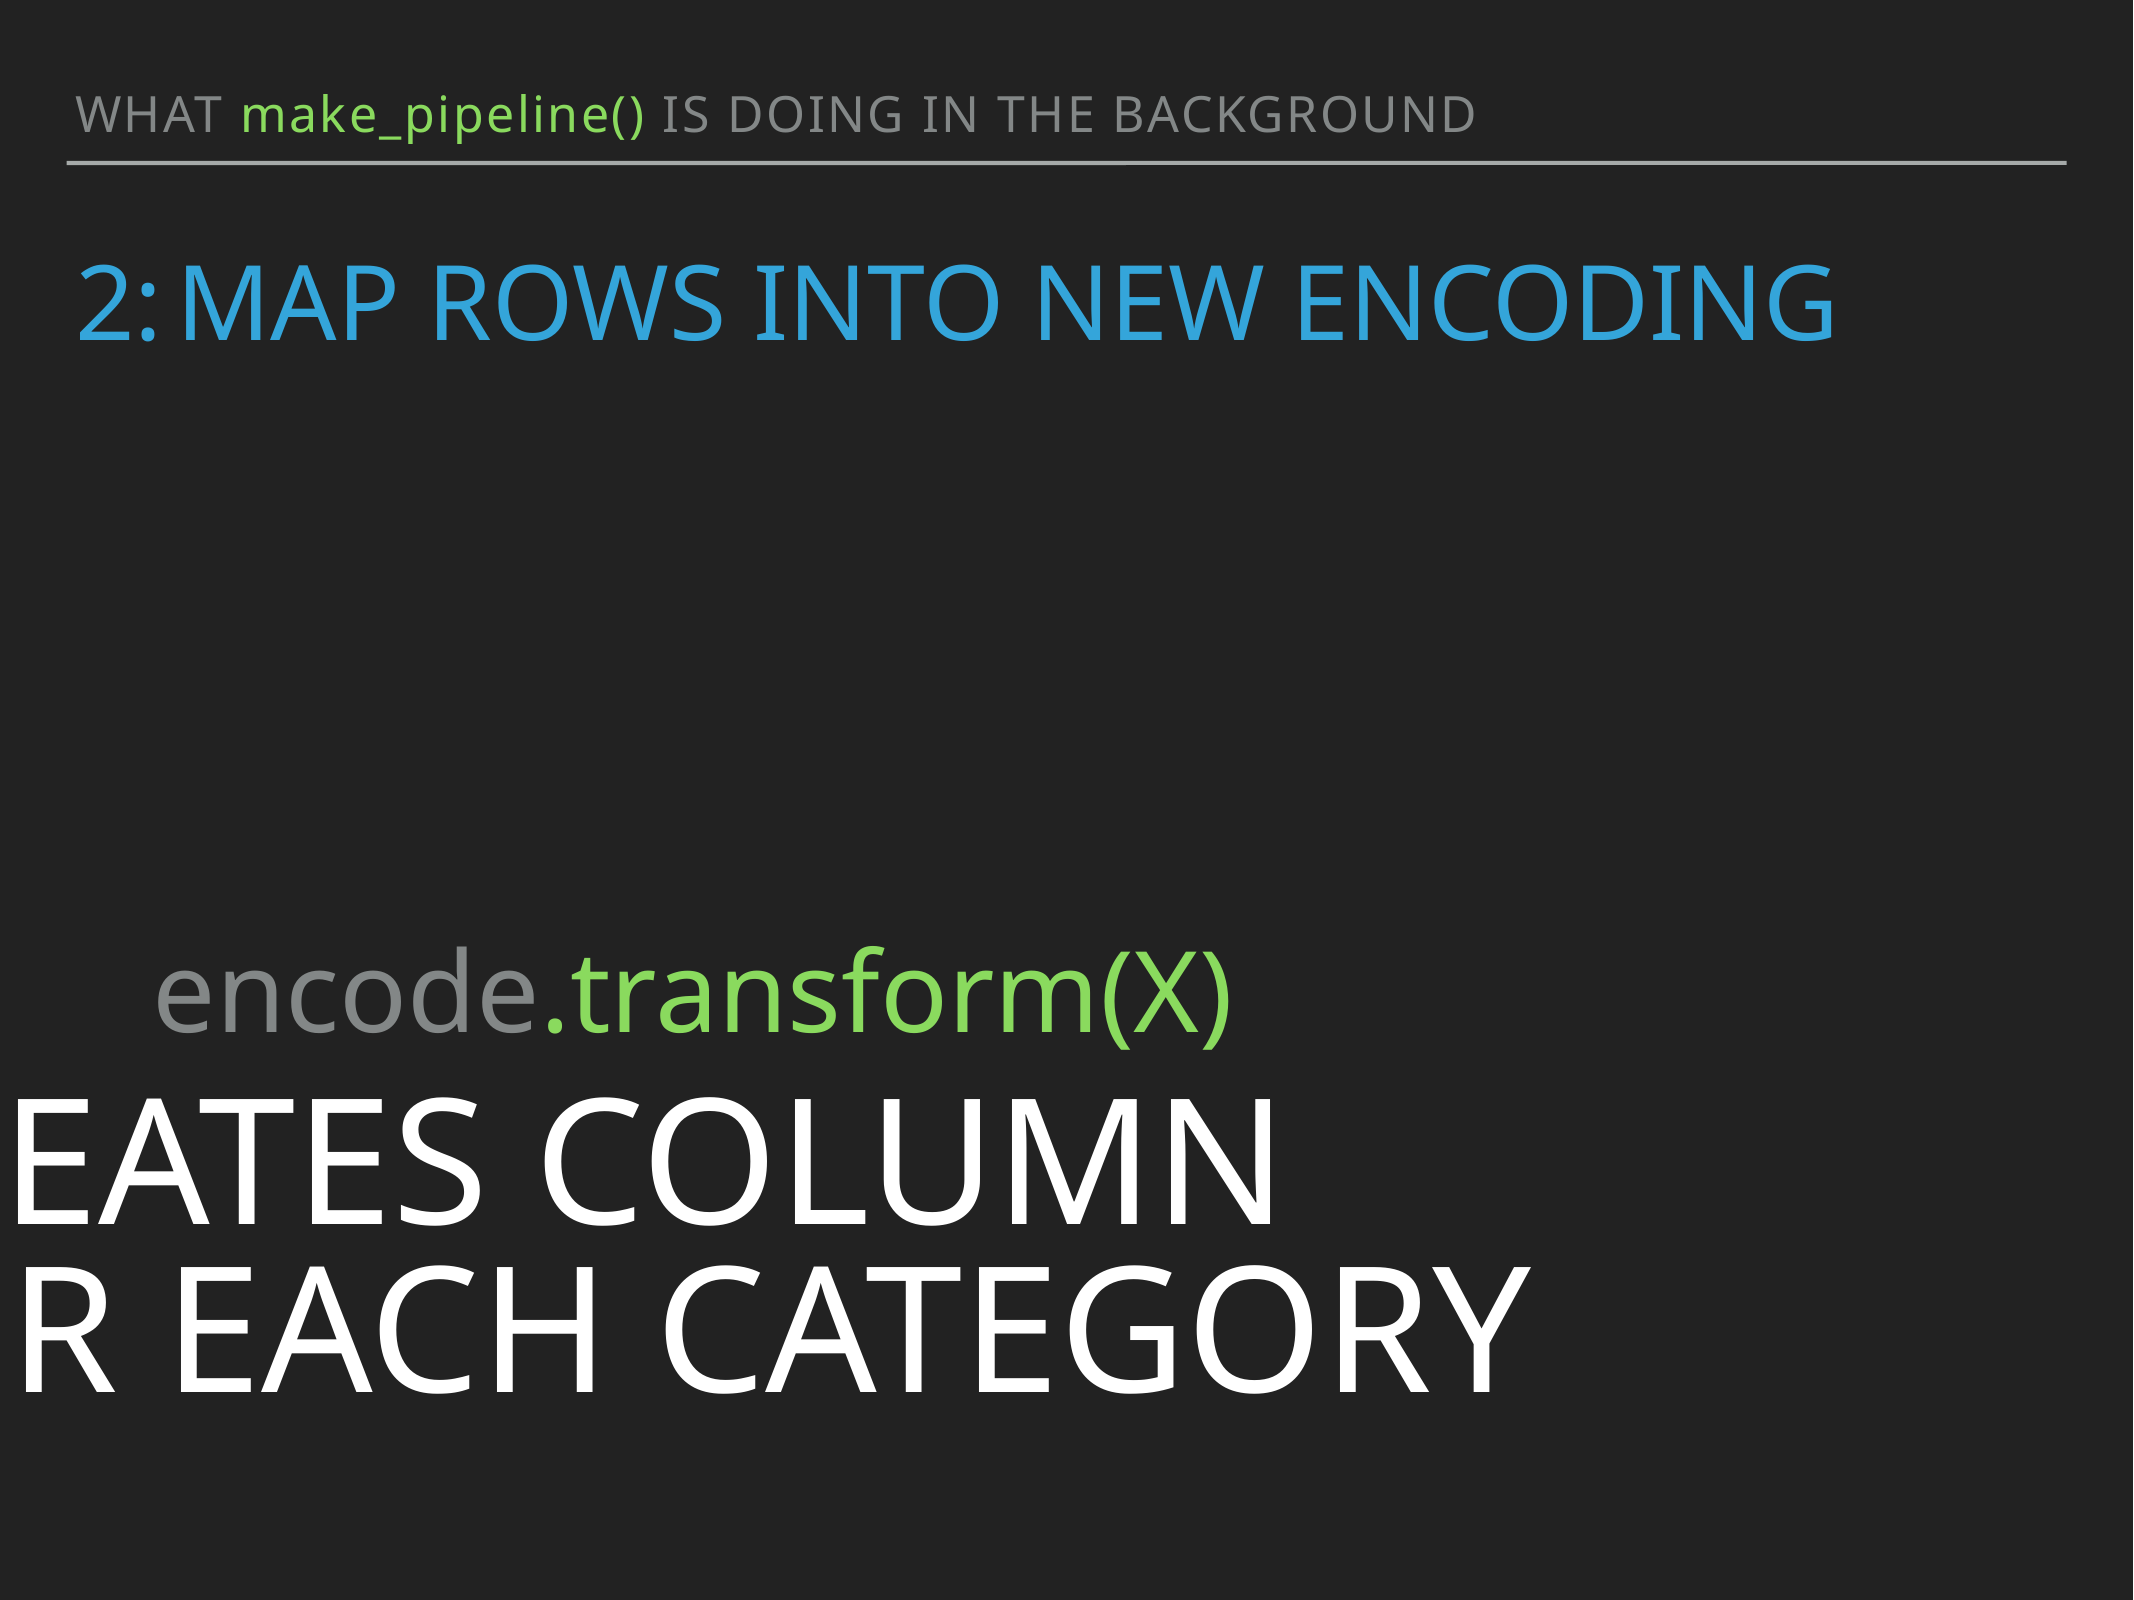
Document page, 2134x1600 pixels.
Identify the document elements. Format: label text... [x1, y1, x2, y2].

list What make_pipeline() is doing in the background [66, 75, 1900, 150]
title 2: Map rows into new encoding [66, 252, 2067, 371]
text_box encode.transform(X) [144, 911, 1243, 1064]
text_box Creates column for each category [0, 1082, 1541, 1435]
